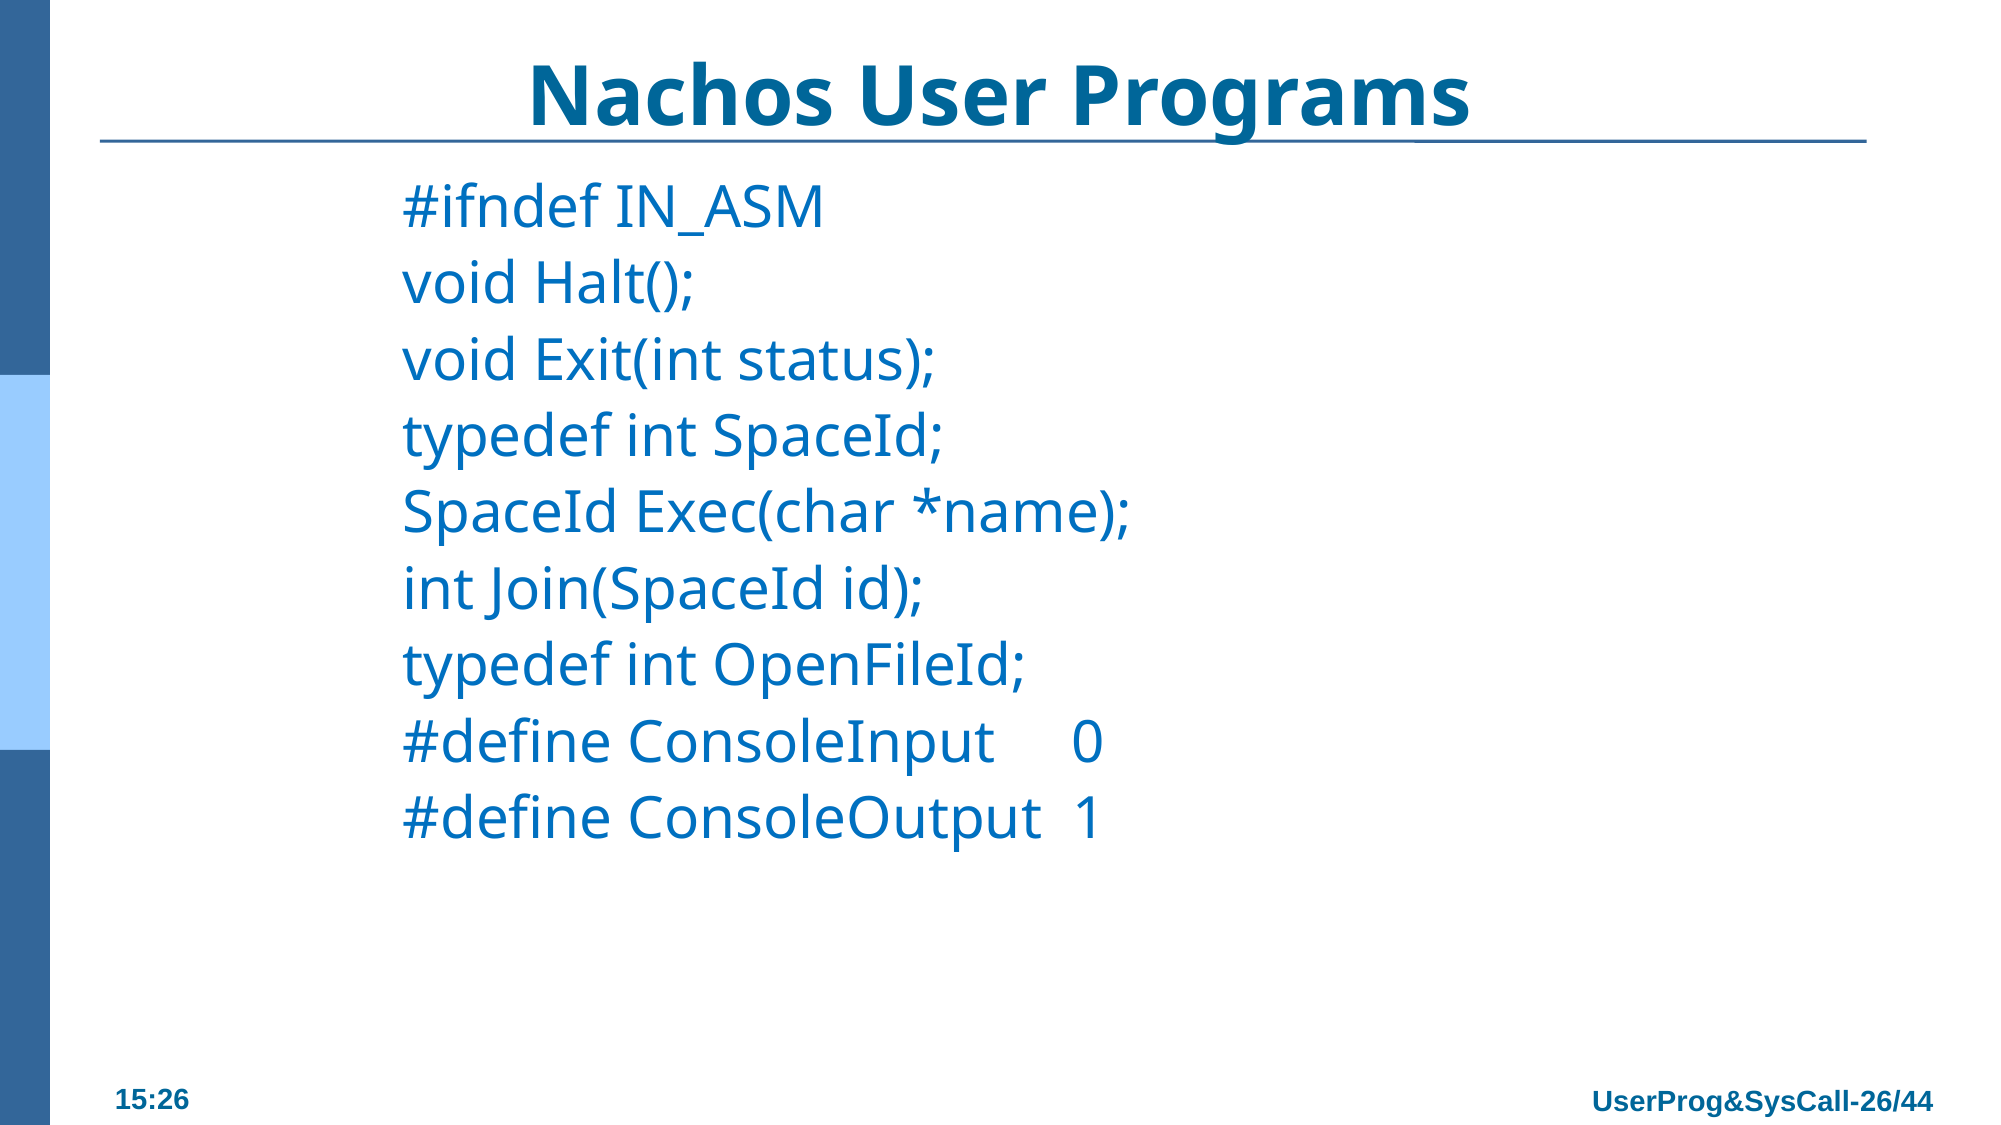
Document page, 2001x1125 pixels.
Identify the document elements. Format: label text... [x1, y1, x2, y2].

list #ifndef IN_ASM void Halt(); void Exit(int status); typedef int SpaceId; SpaceId Exec(char *name); int Join(SpaceId id); typedef int OpenFileId; #define ConsoleInput 0 #define ConsoleOutput 1 [312, 174, 1663, 1050]
title Nachos User Programs [324, 45, 1675, 150]
